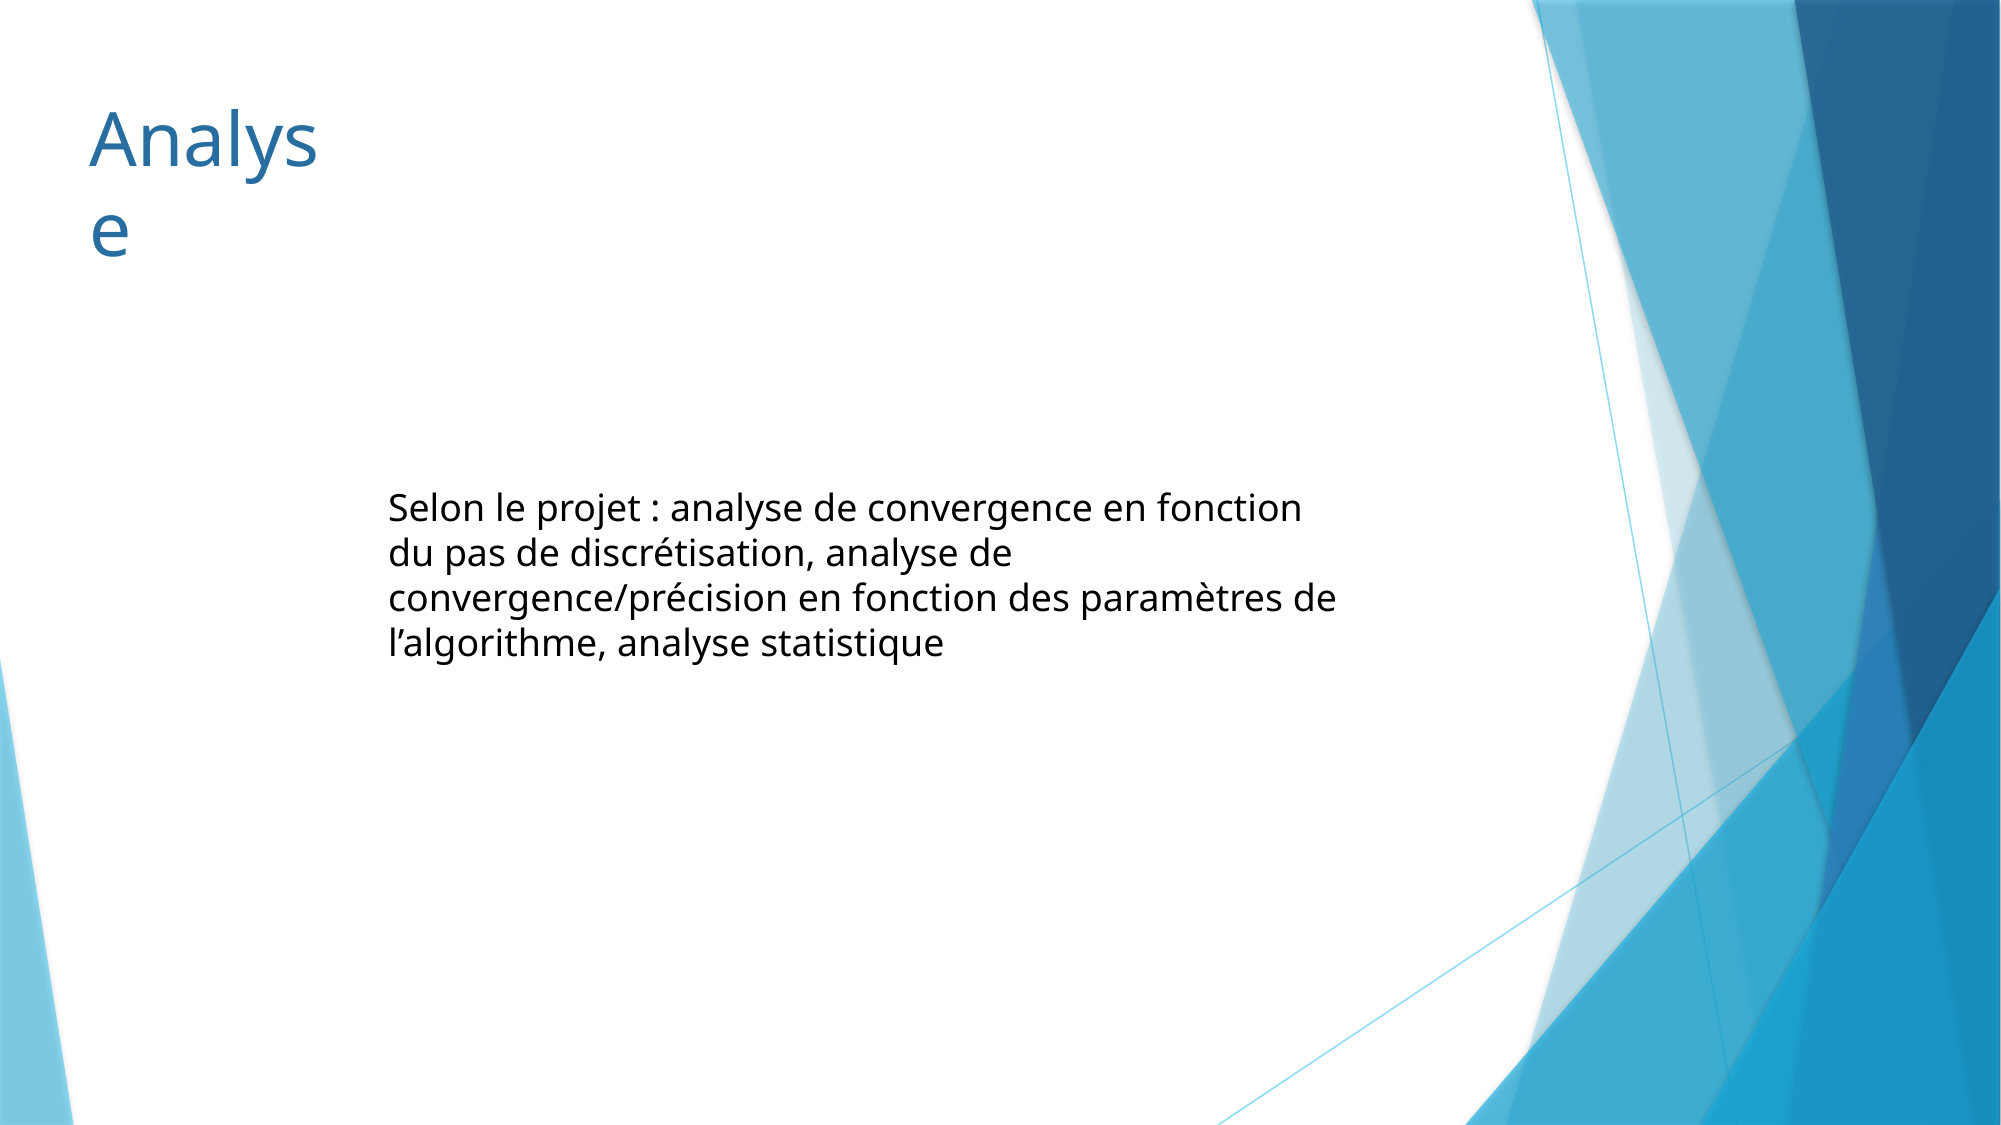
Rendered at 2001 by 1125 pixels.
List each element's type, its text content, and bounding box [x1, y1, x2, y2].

text_box Selon le projet : analyse de convergence en fonction du pas de discrétisation, analyse de convergence/précision en fonction des paramètres de l’algorithme, analyse statistique [373, 477, 1374, 672]
text_box Analyse [74, 83, 374, 205]
